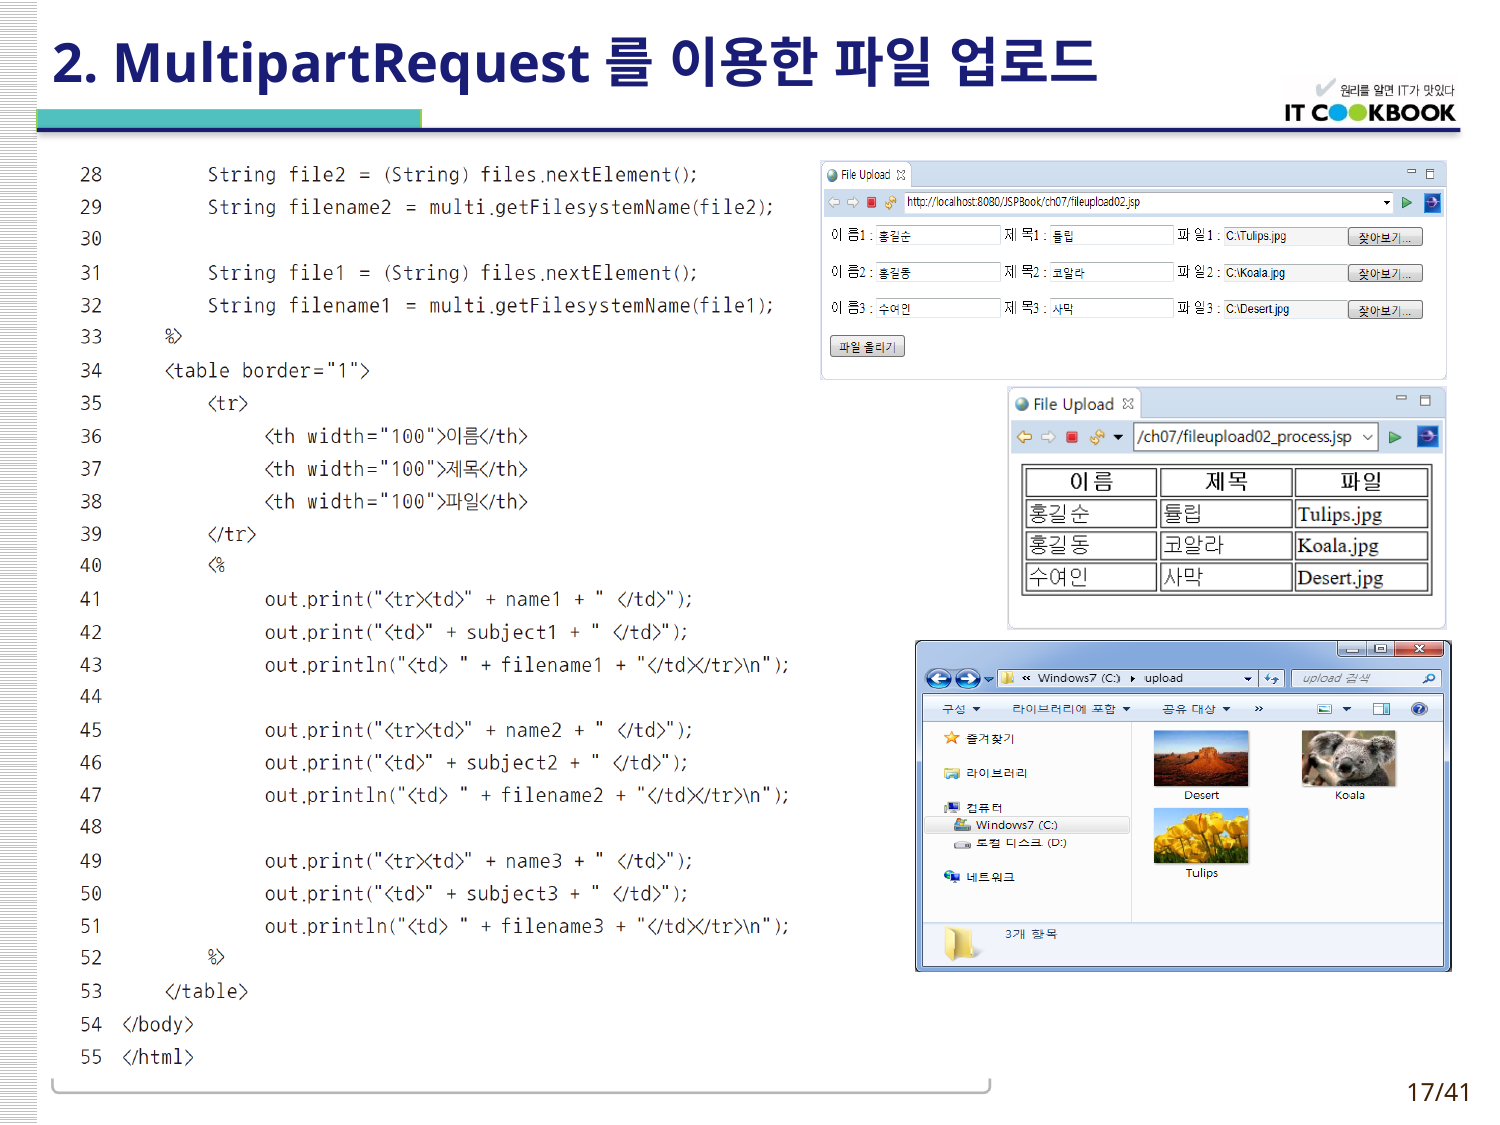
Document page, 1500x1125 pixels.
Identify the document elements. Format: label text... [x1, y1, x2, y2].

title 2. MultipartRequest를 이용한 파일 업로드 [37, 13, 1278, 109]
picture [1281, 75, 1459, 123]
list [820, 160, 1447, 380]
picture [41, 160, 1453, 1101]
